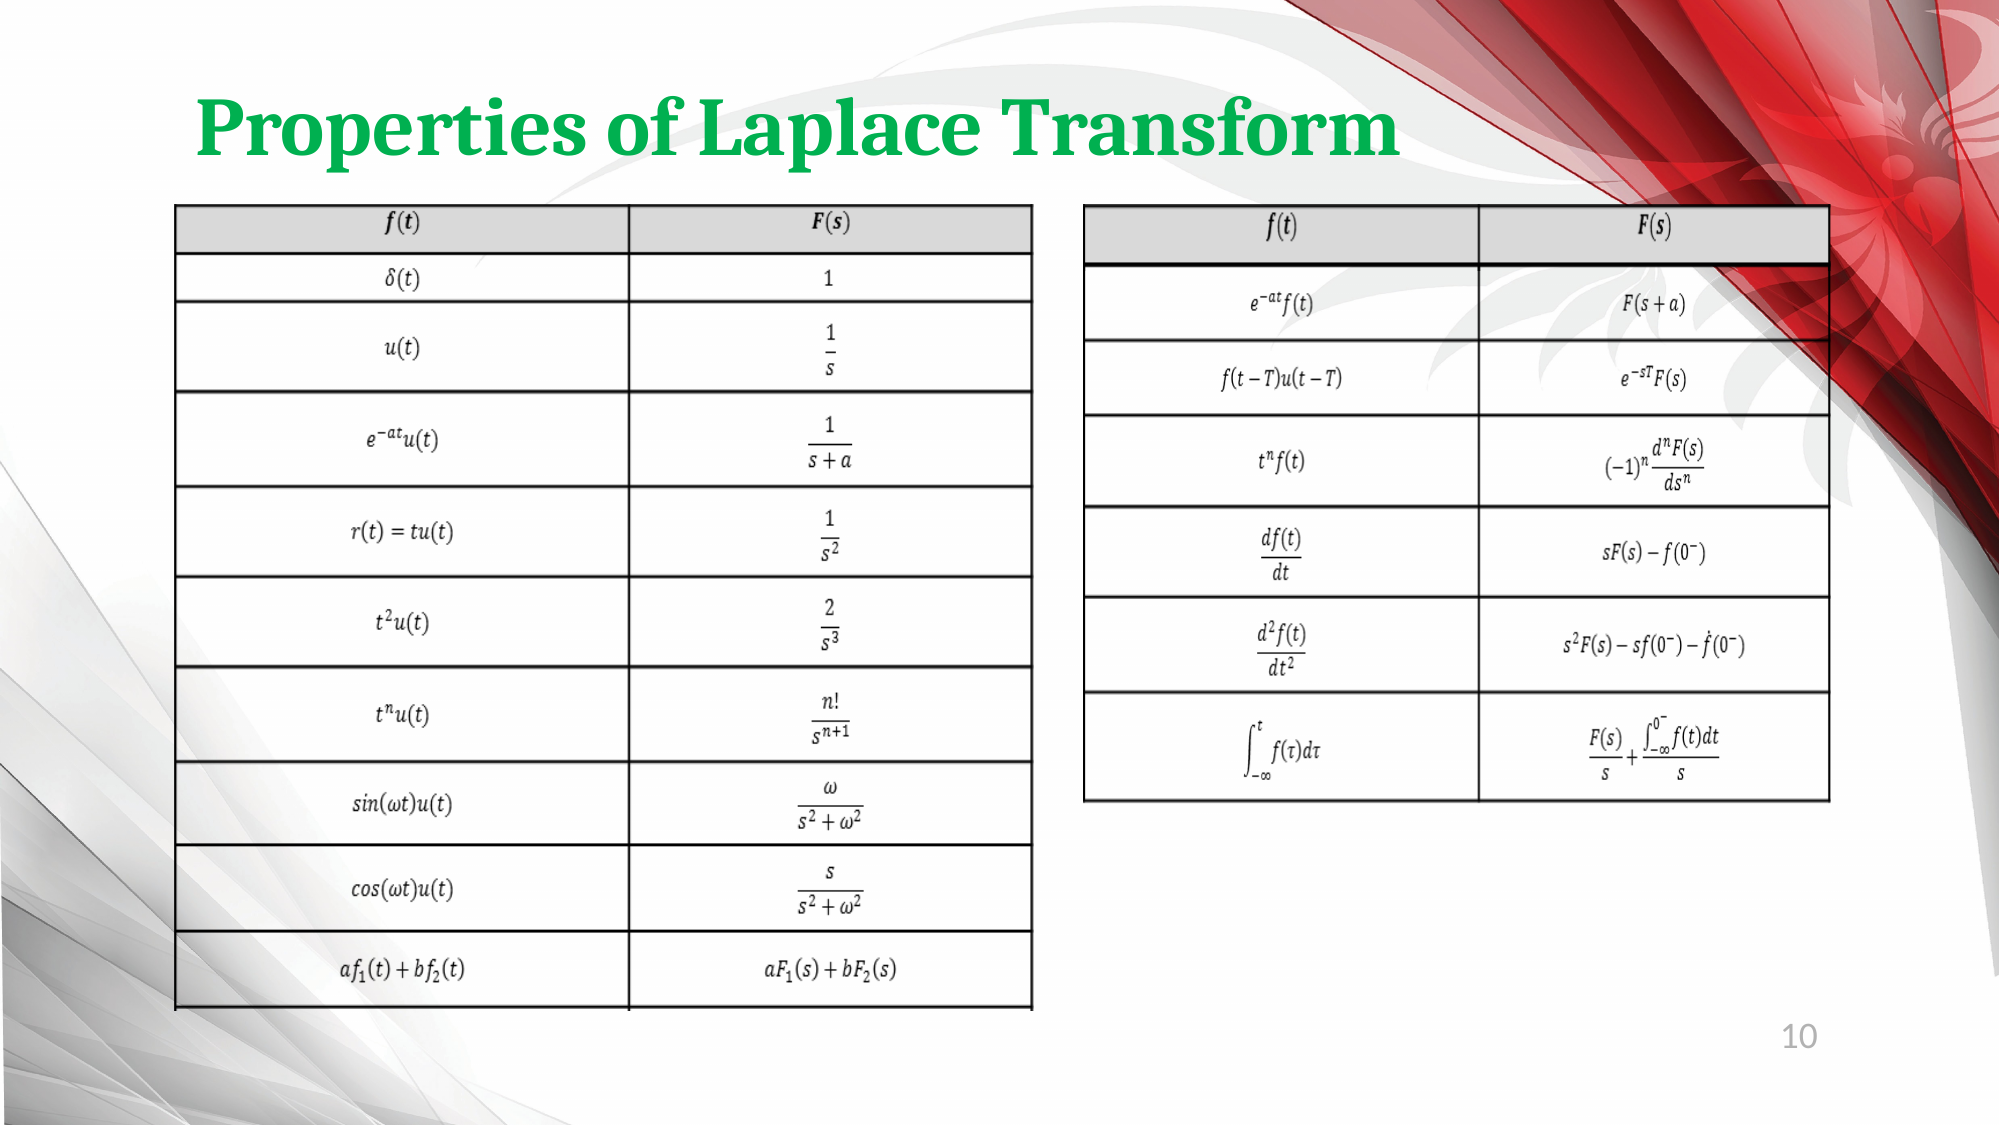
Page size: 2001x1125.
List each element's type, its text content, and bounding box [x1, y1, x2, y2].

text_box Properties of Laplace Transform [180, 64, 1418, 179]
slide_number 10 [1357, 1011, 1818, 1057]
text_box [1081, 203, 1832, 962]
picture [0, 0, 1999, 1125]
